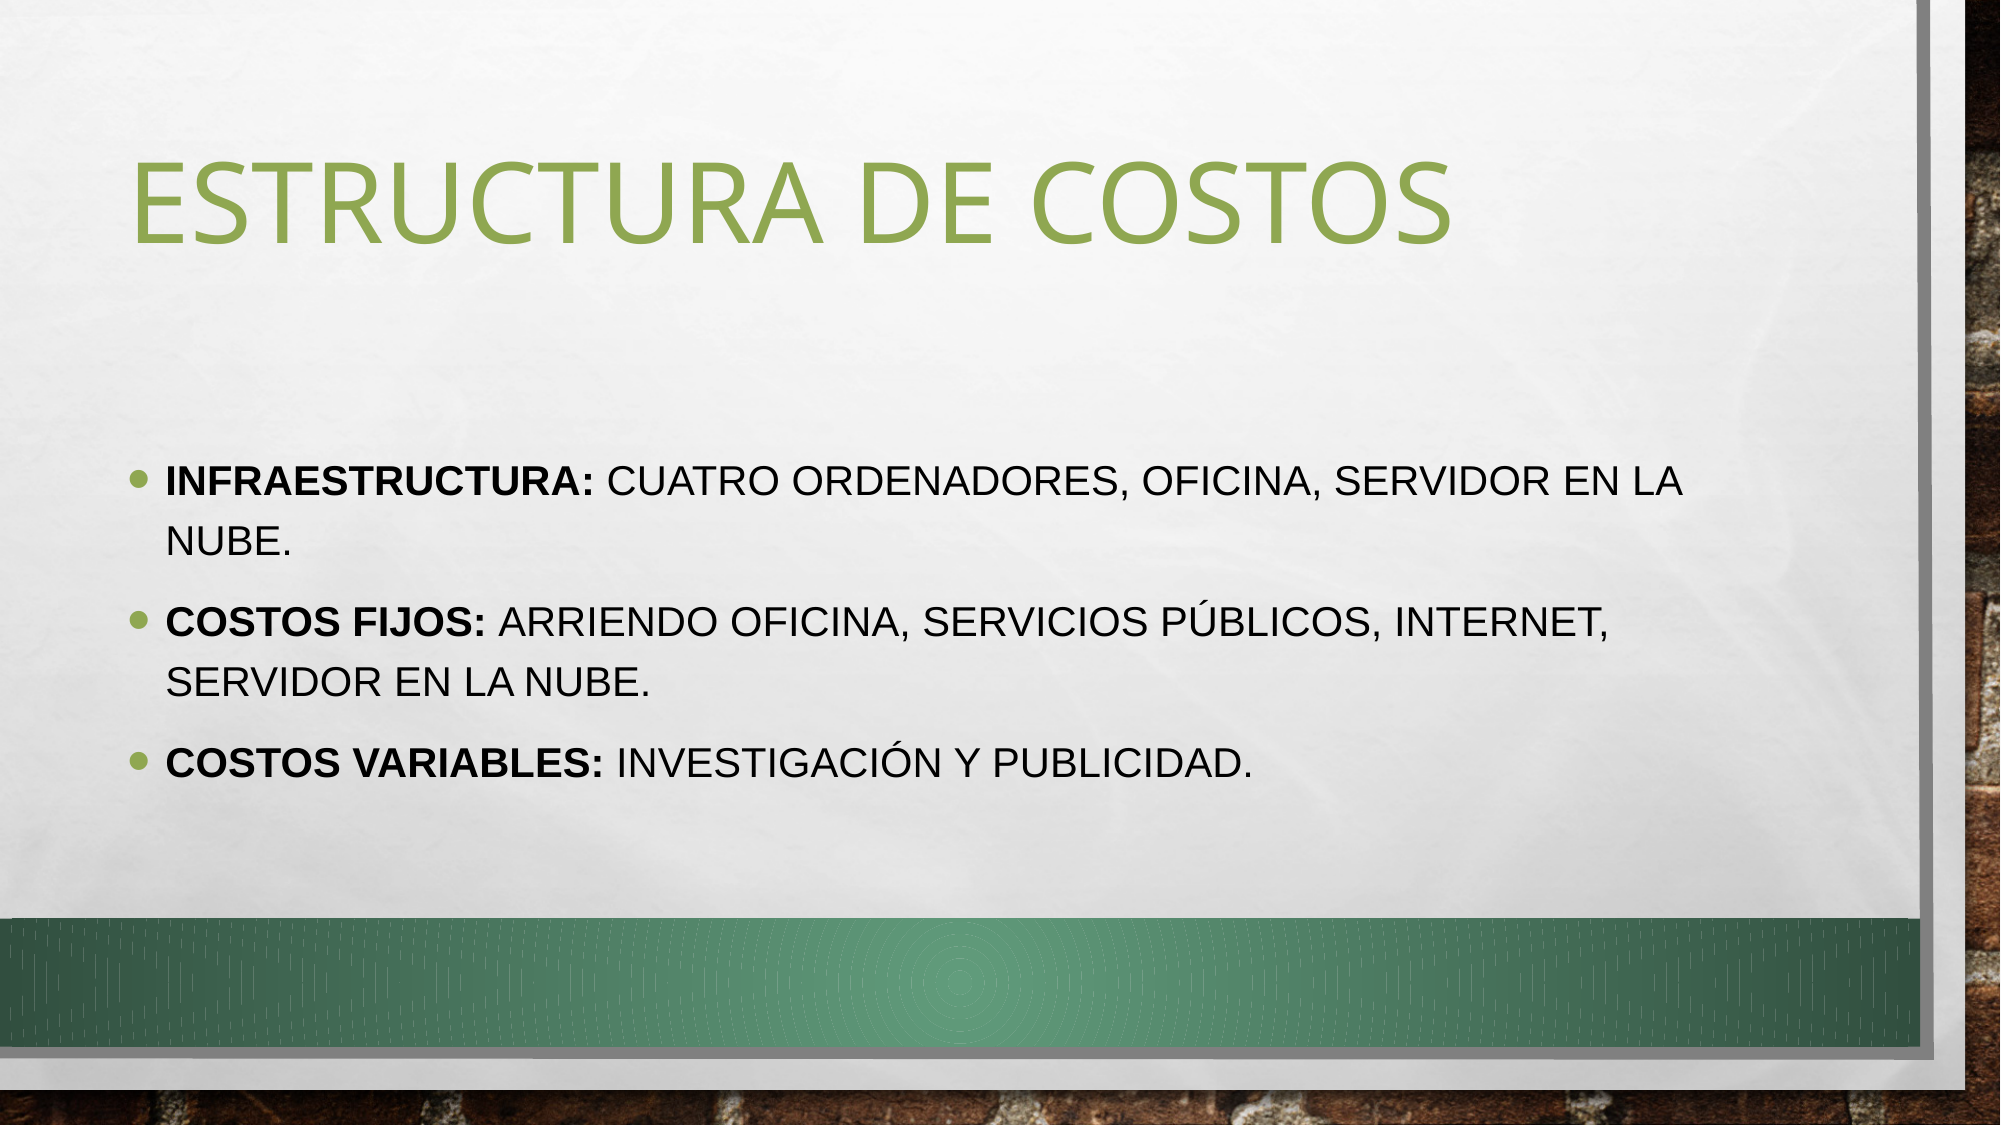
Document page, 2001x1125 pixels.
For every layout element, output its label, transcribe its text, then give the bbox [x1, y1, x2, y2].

title ESTRUCTURA DE COSTOS [112, 112, 1818, 302]
list Infraestructura: CUATRO ordenadores, oficina, SERVIDOR EN LA NUBE. Costos fijos: arriendo oficina, servicios públicos, INTERNET, SERVIDOR EN LA NUBE. Costos variables: Investigación y Publicidad. [112, 413, 1818, 957]
picture [0, 0, 2000, 1125]
